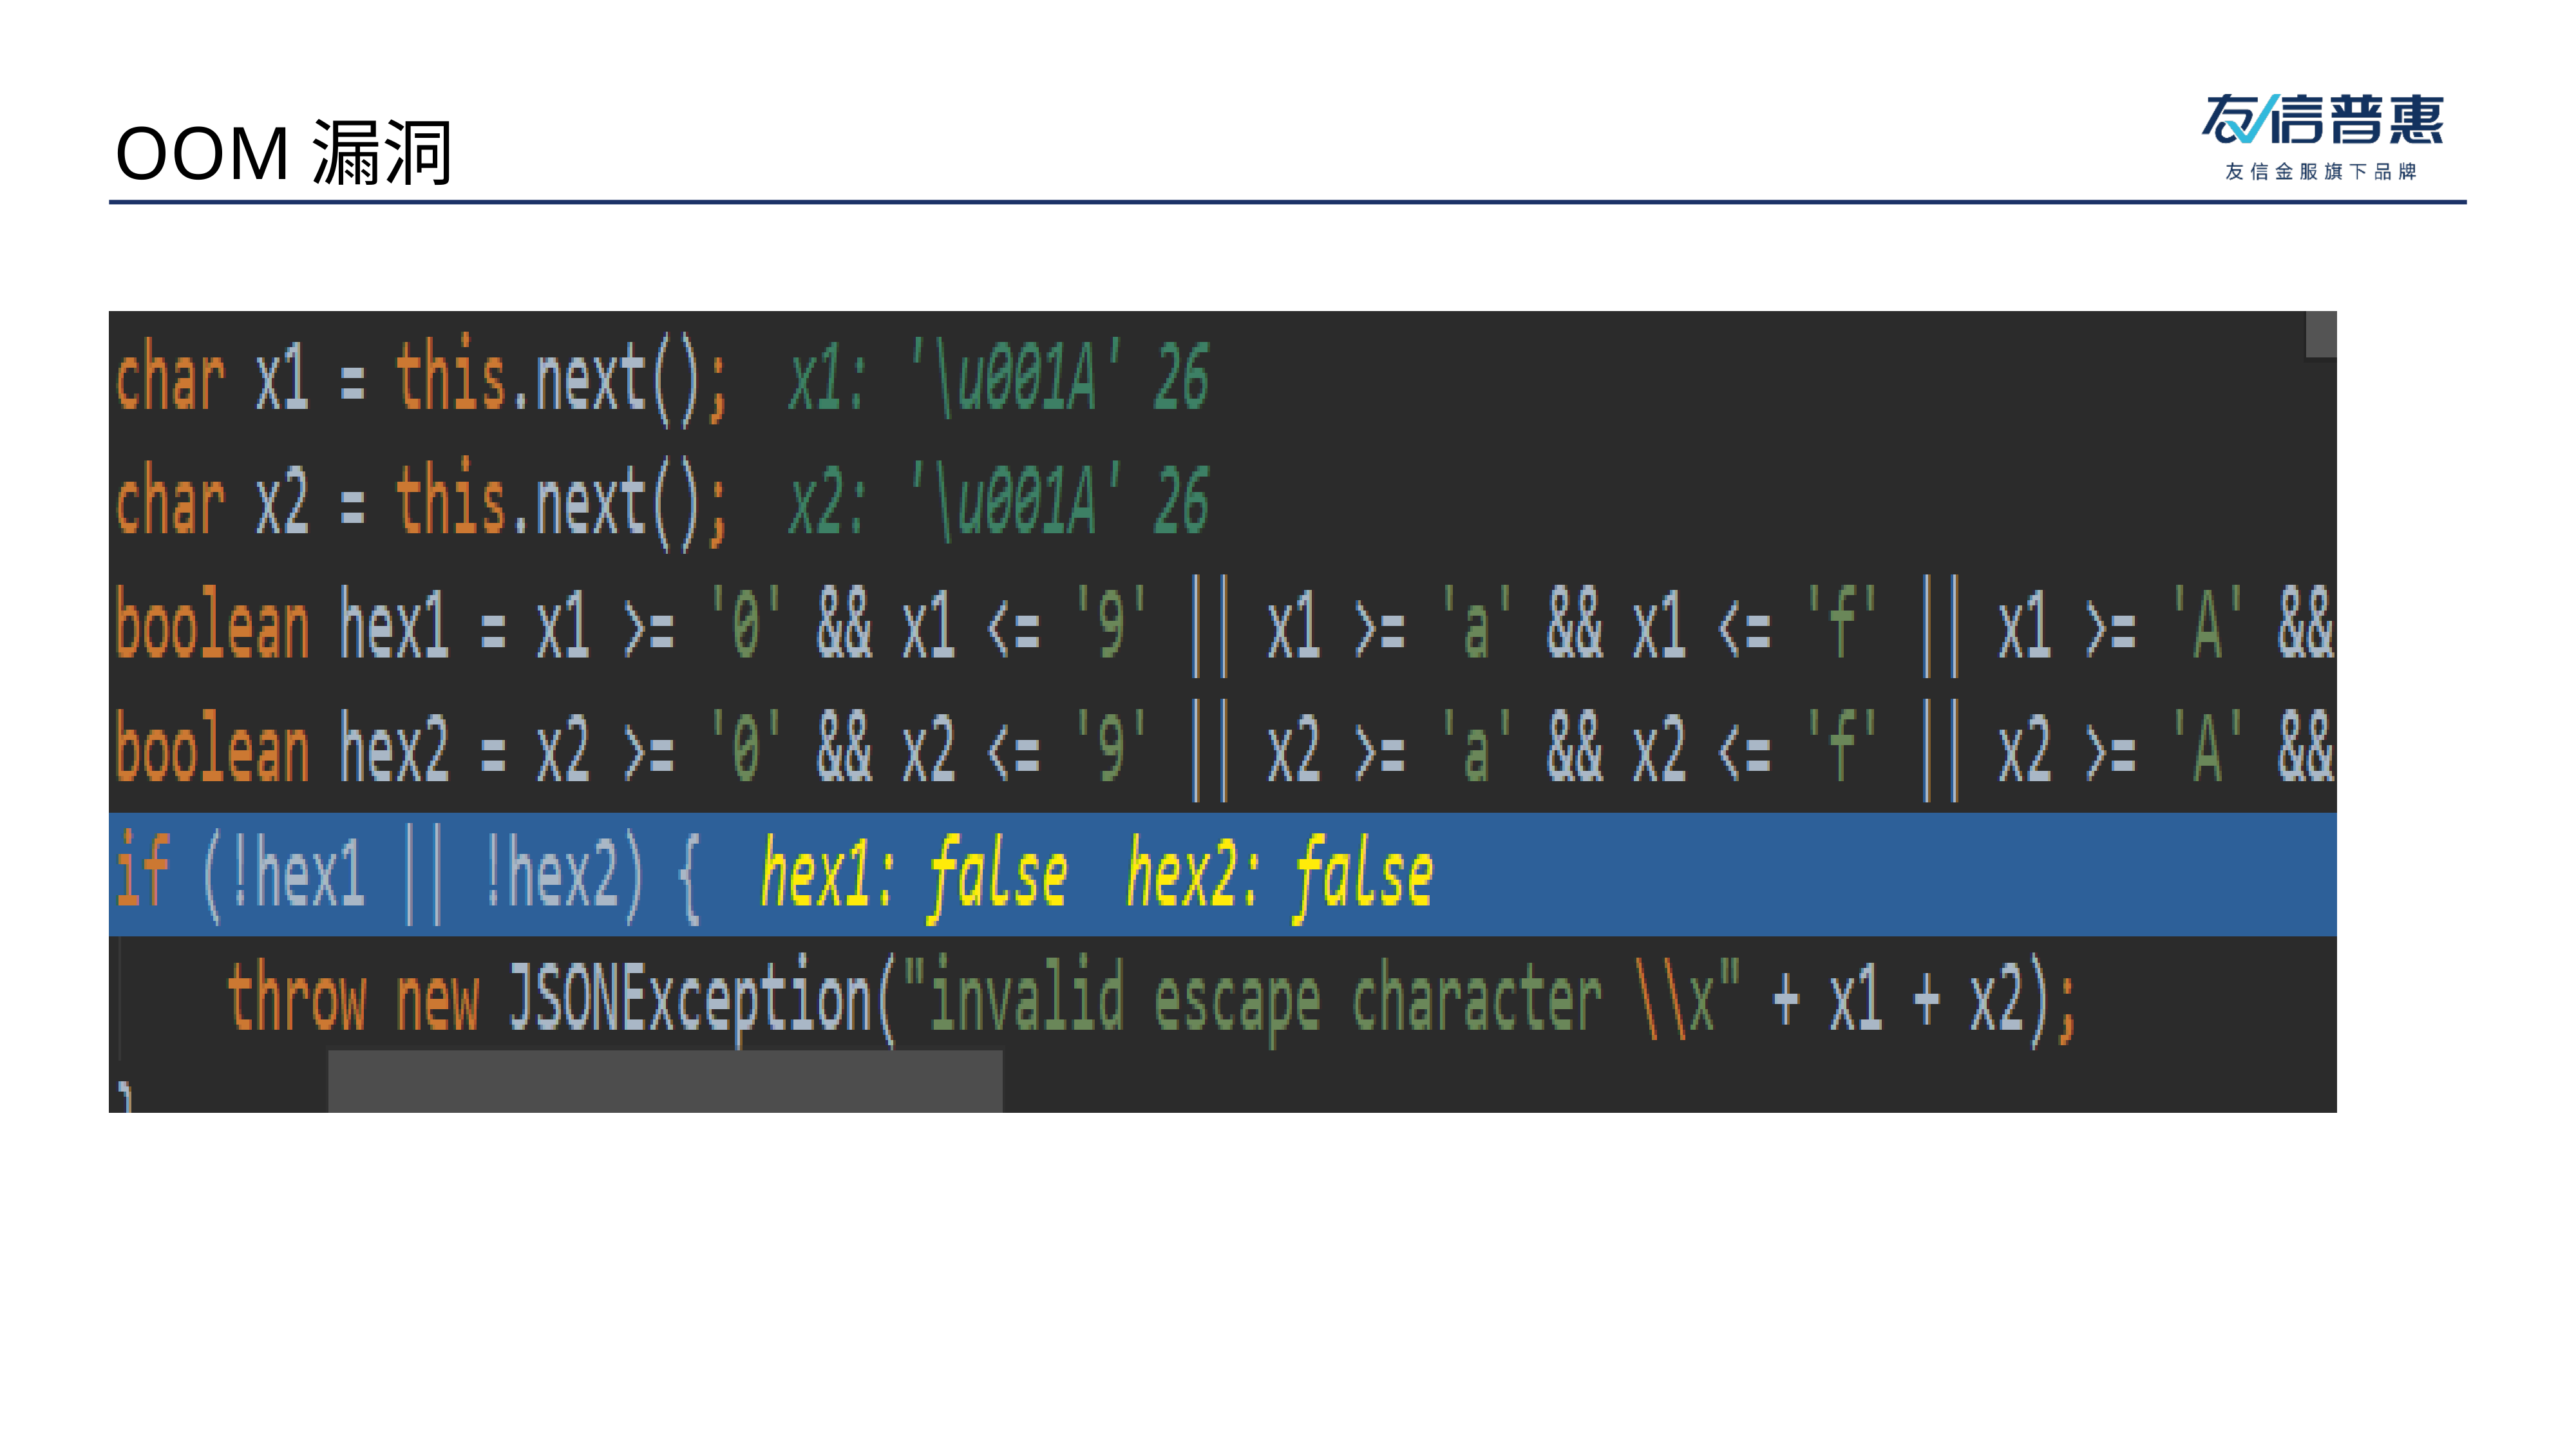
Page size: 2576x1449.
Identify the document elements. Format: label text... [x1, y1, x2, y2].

text_box OOM漏洞 [109, 58, 835, 200]
picture [108, 311, 2338, 1113]
picture [2178, 94, 2467, 180]
